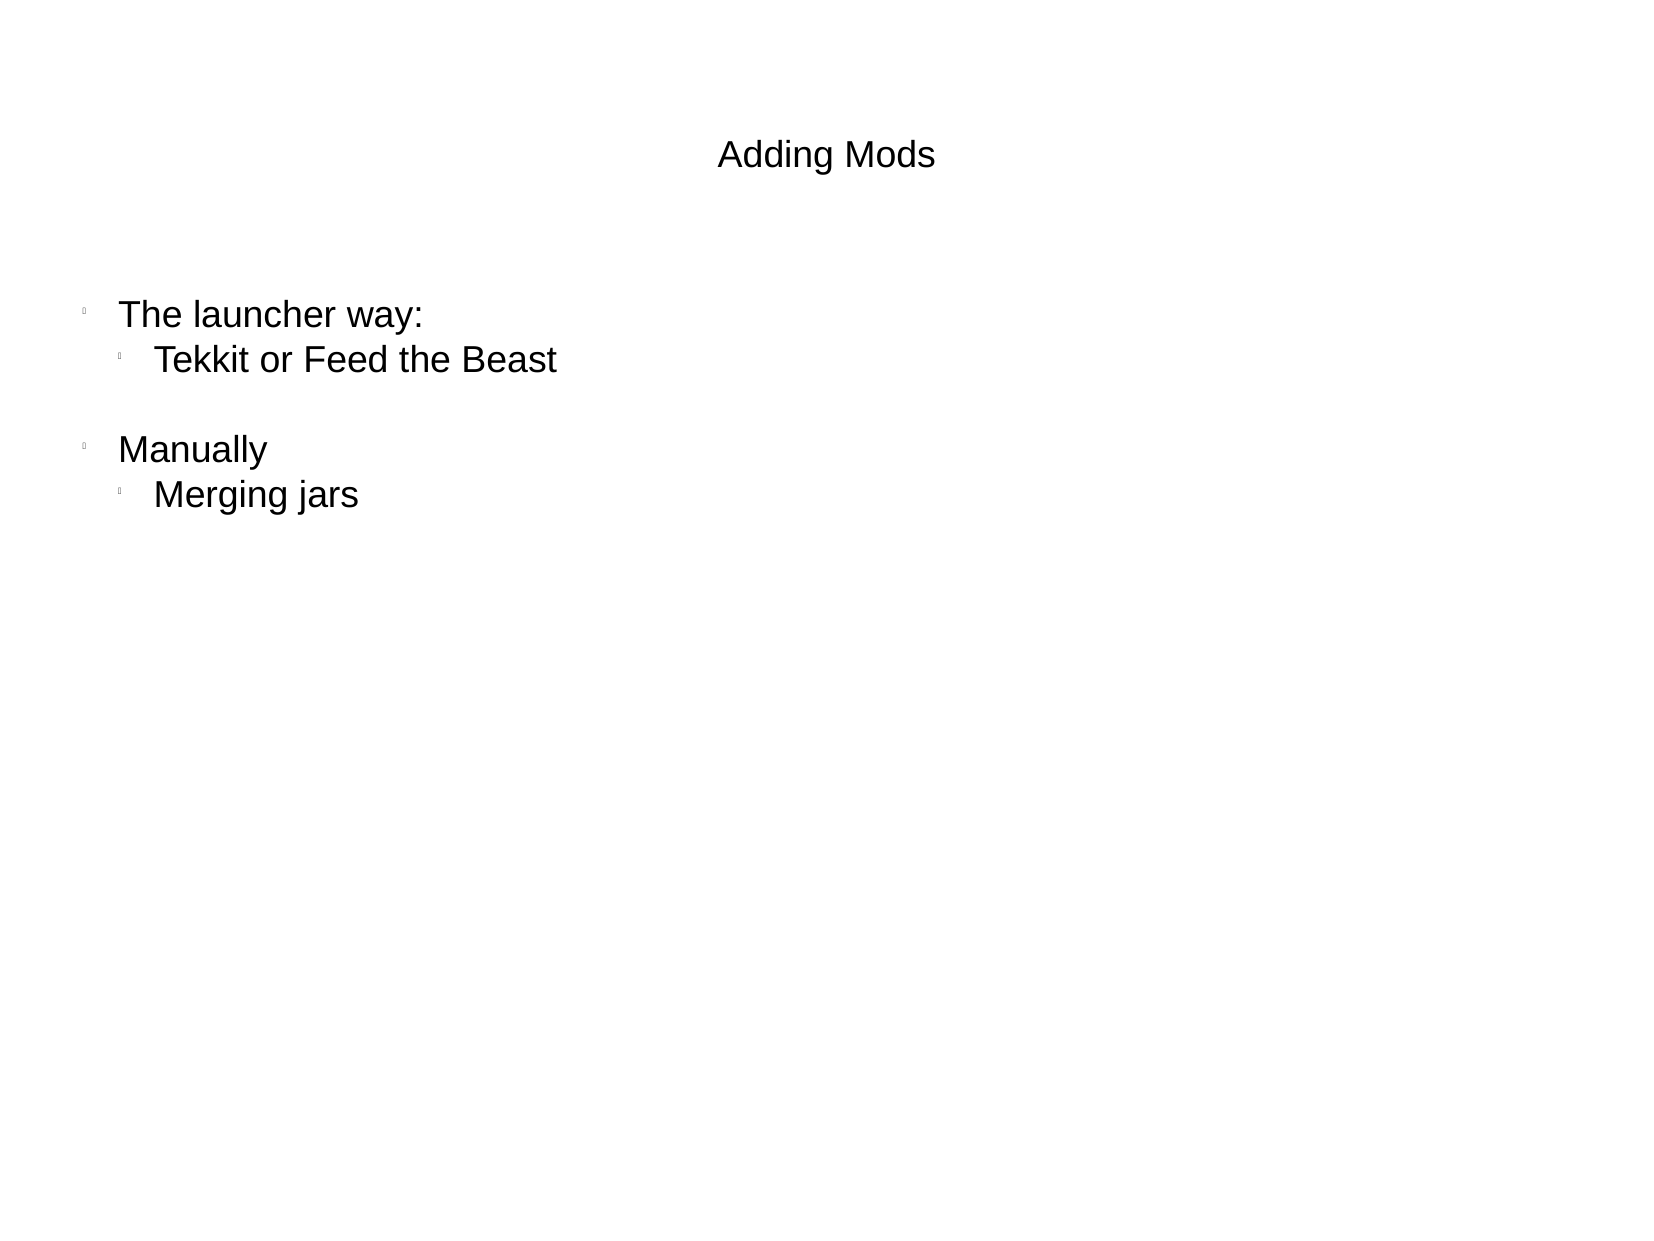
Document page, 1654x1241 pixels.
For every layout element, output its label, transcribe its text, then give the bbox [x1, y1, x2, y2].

text_box The launcher way: Tekkit or Feed the Beast Manually Merging jars [82, 290, 1538, 1010]
text_box Adding Mods [82, 49, 1571, 257]
